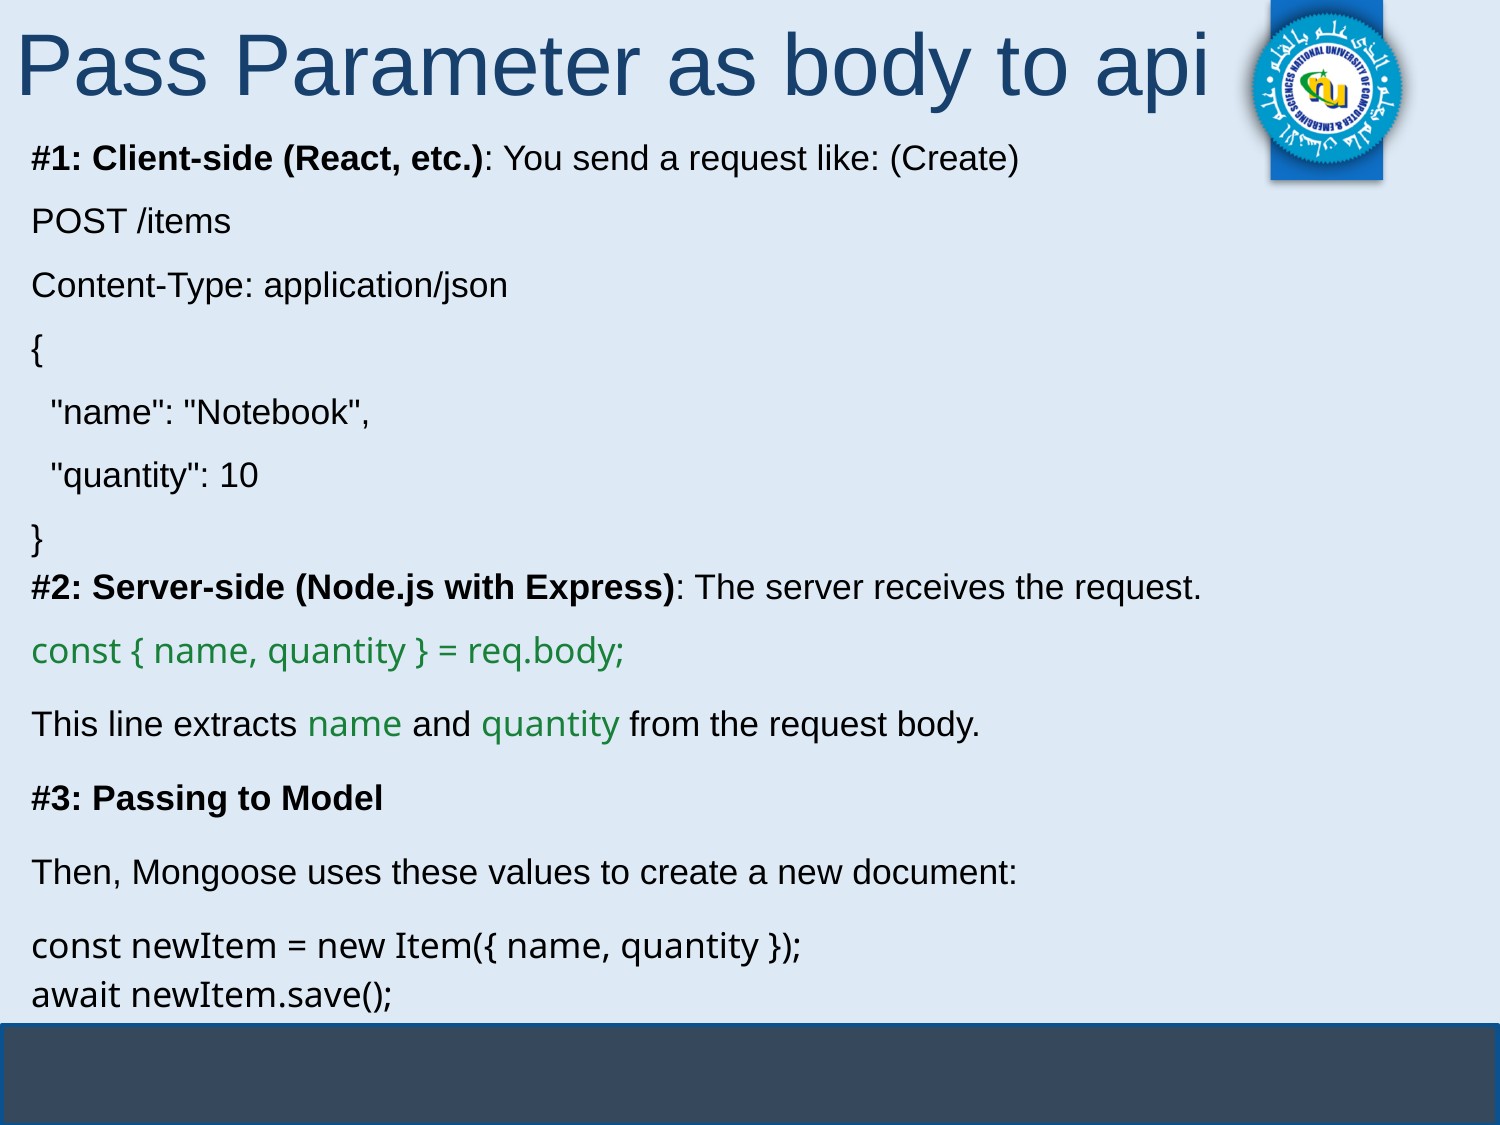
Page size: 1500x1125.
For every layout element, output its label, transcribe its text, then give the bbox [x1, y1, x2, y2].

title Pass Parameter as body to api [0, 0, 1500, 122]
list #1: Client-side (React, etc.): You send a request like: (Create) POST /items Content-Type: application/json { "name": "Notebook", "quantity": 10 } #2: Server-side (Node.js with Express): The server receives the request. const { name, quantity } = req.body; This line extracts name and quantity from the request body. #3: Passing to Model Then, Mongoose uses these values to create a new document: const newItem = new Item({ name, quantity }); await newItem.save(); [16, 121, 1500, 810]
